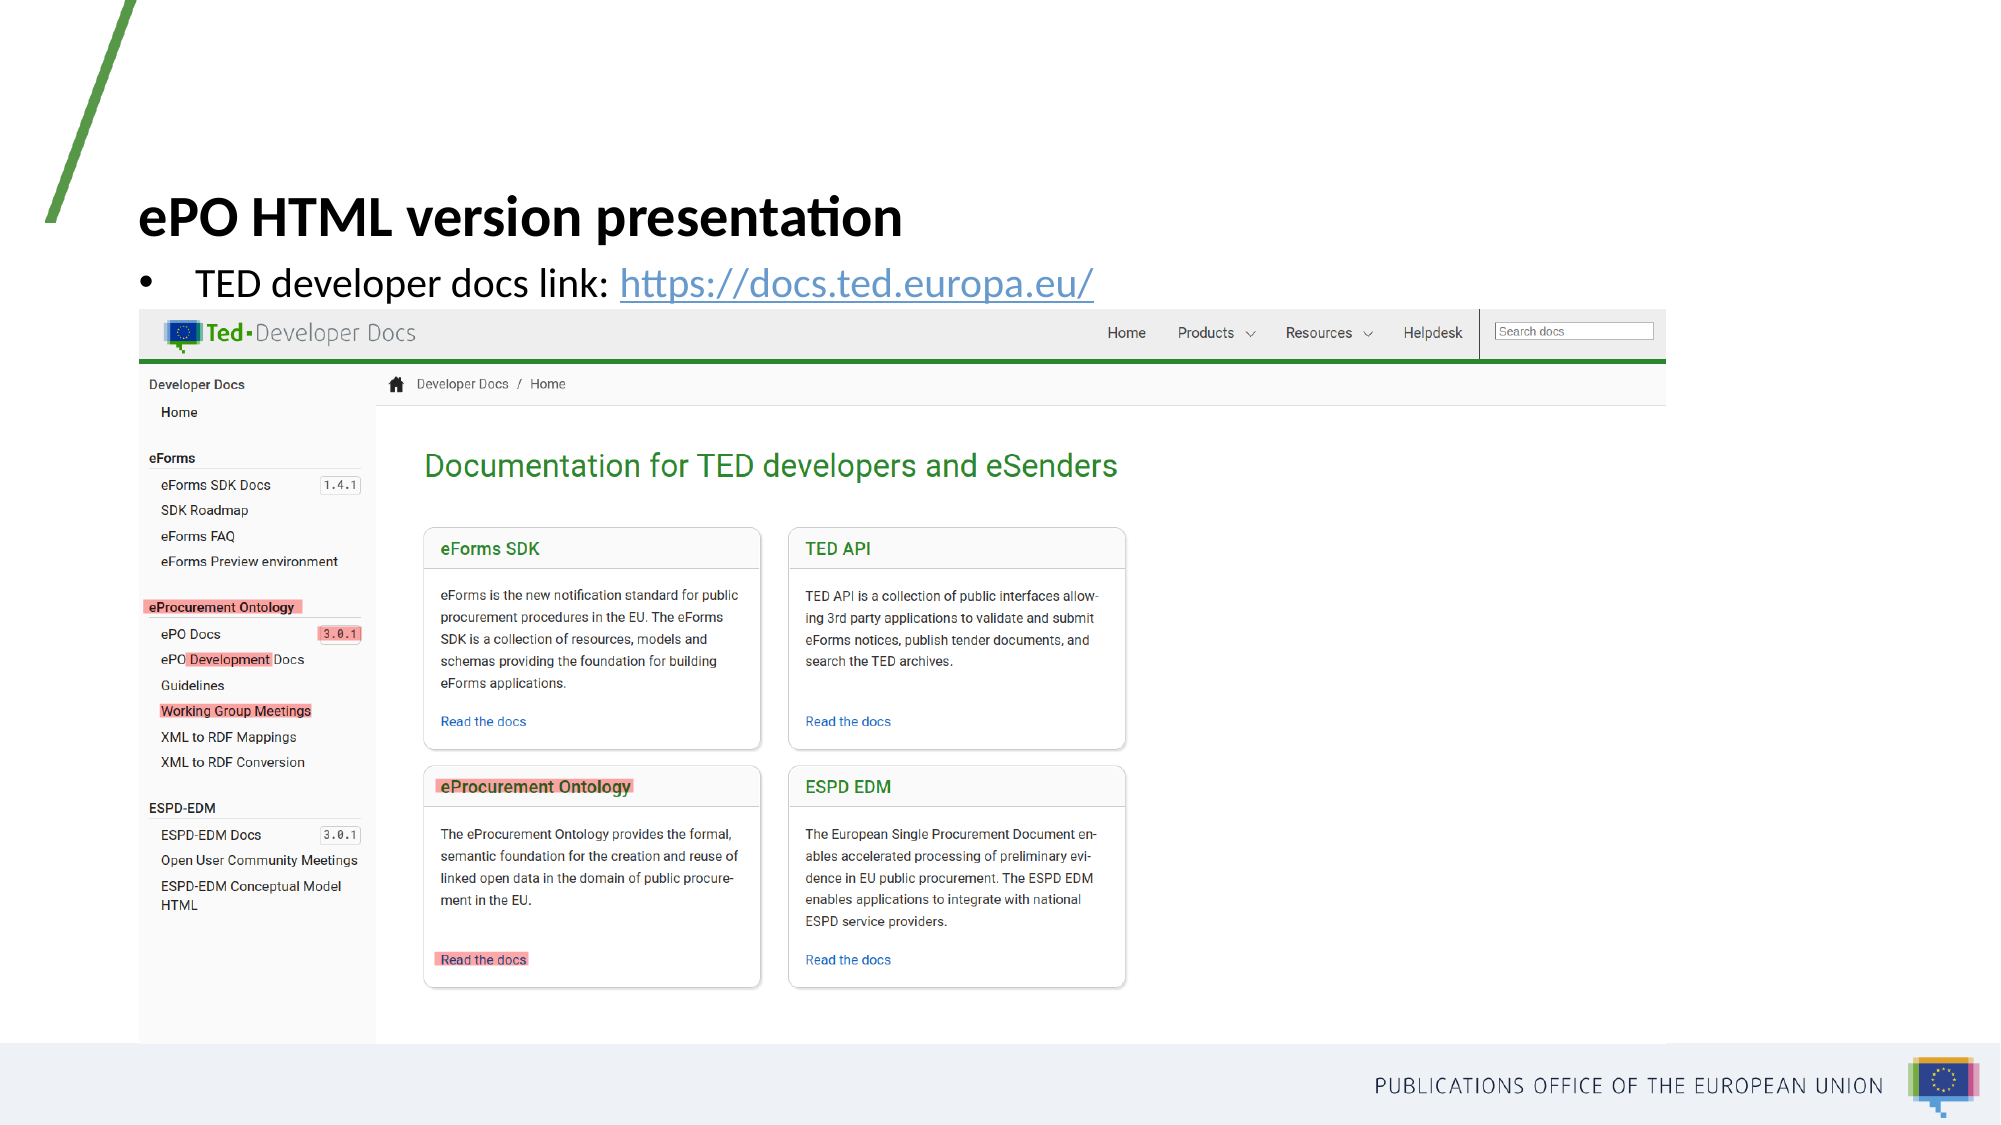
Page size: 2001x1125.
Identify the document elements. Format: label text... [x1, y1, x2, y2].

text_box TED developer docs link: https://docs.ted.europa.eu/ [139, 248, 1862, 309]
picture [0, 0, 2001, 1125]
text_box ePO HTML version presentation [138, 31, 1861, 249]
